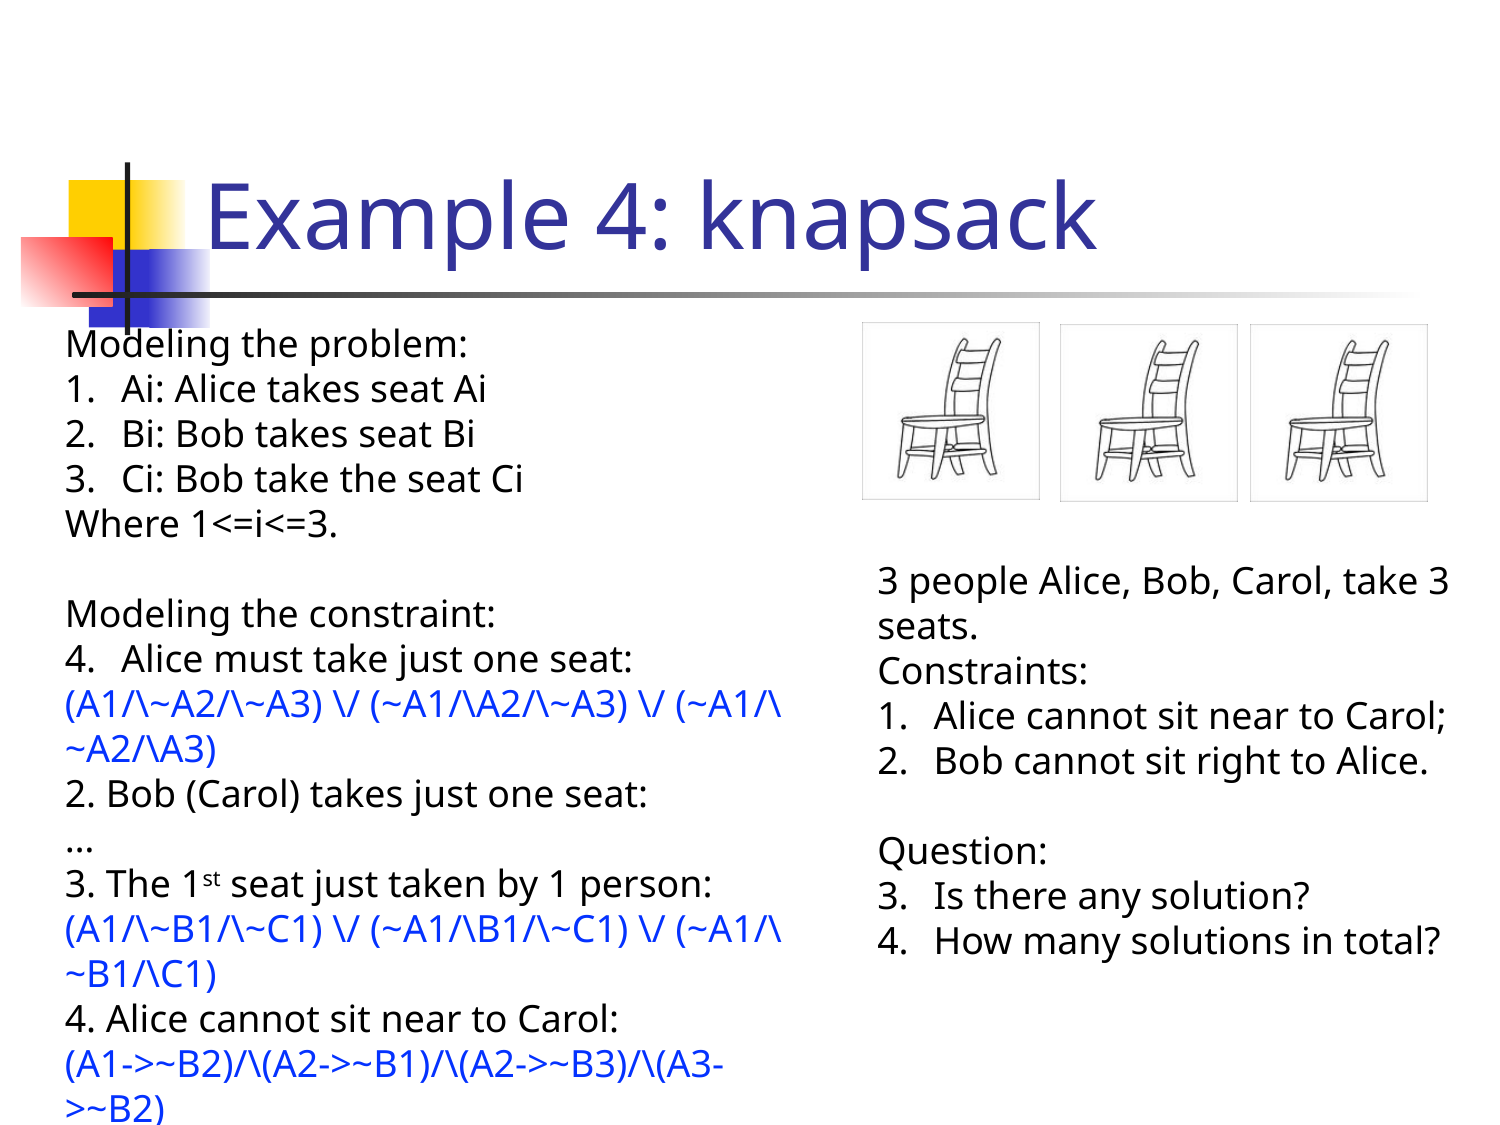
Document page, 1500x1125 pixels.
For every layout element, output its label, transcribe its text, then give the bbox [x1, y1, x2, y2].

picture [1060, 324, 1238, 503]
text_box Modeling the problem: Ai: Alice takes seat Ai Bi: Bob takes seat Bi Ci: Bob take the seat Ci Where 1<=i<=3. Modeling the constraint: Alice must take just one seat: (A1/\~A2/\~A3) \/ (~A1/\A2/\~A3) \/ (~A1/\~A2/\A3) 2. Bob (Carol) takes just one seat: … 3. The 1st seat just taken by 1 person: (A1/\~B1/\~C1) \/ (~A1/\B1/\~C1) \/ (~A1/\~B1/\C1) 4. Alice cannot sit near to Carol: (A1->~B2)/\(A2->~B1)/\(A2->~B3)/\(A3->~B2) [50, 312, 825, 1125]
title Example 4: knapsack [188, 35, 1468, 275]
picture [862, 322, 1040, 501]
picture [1249, 324, 1428, 503]
text_box 3 people Alice, Bob, Carol, take 3 seats. Constraints: Alice cannot sit near to Carol; Bob cannot sit right to Alice. Question: Is there any solution? How many solutions in total? [862, 549, 1468, 970]
